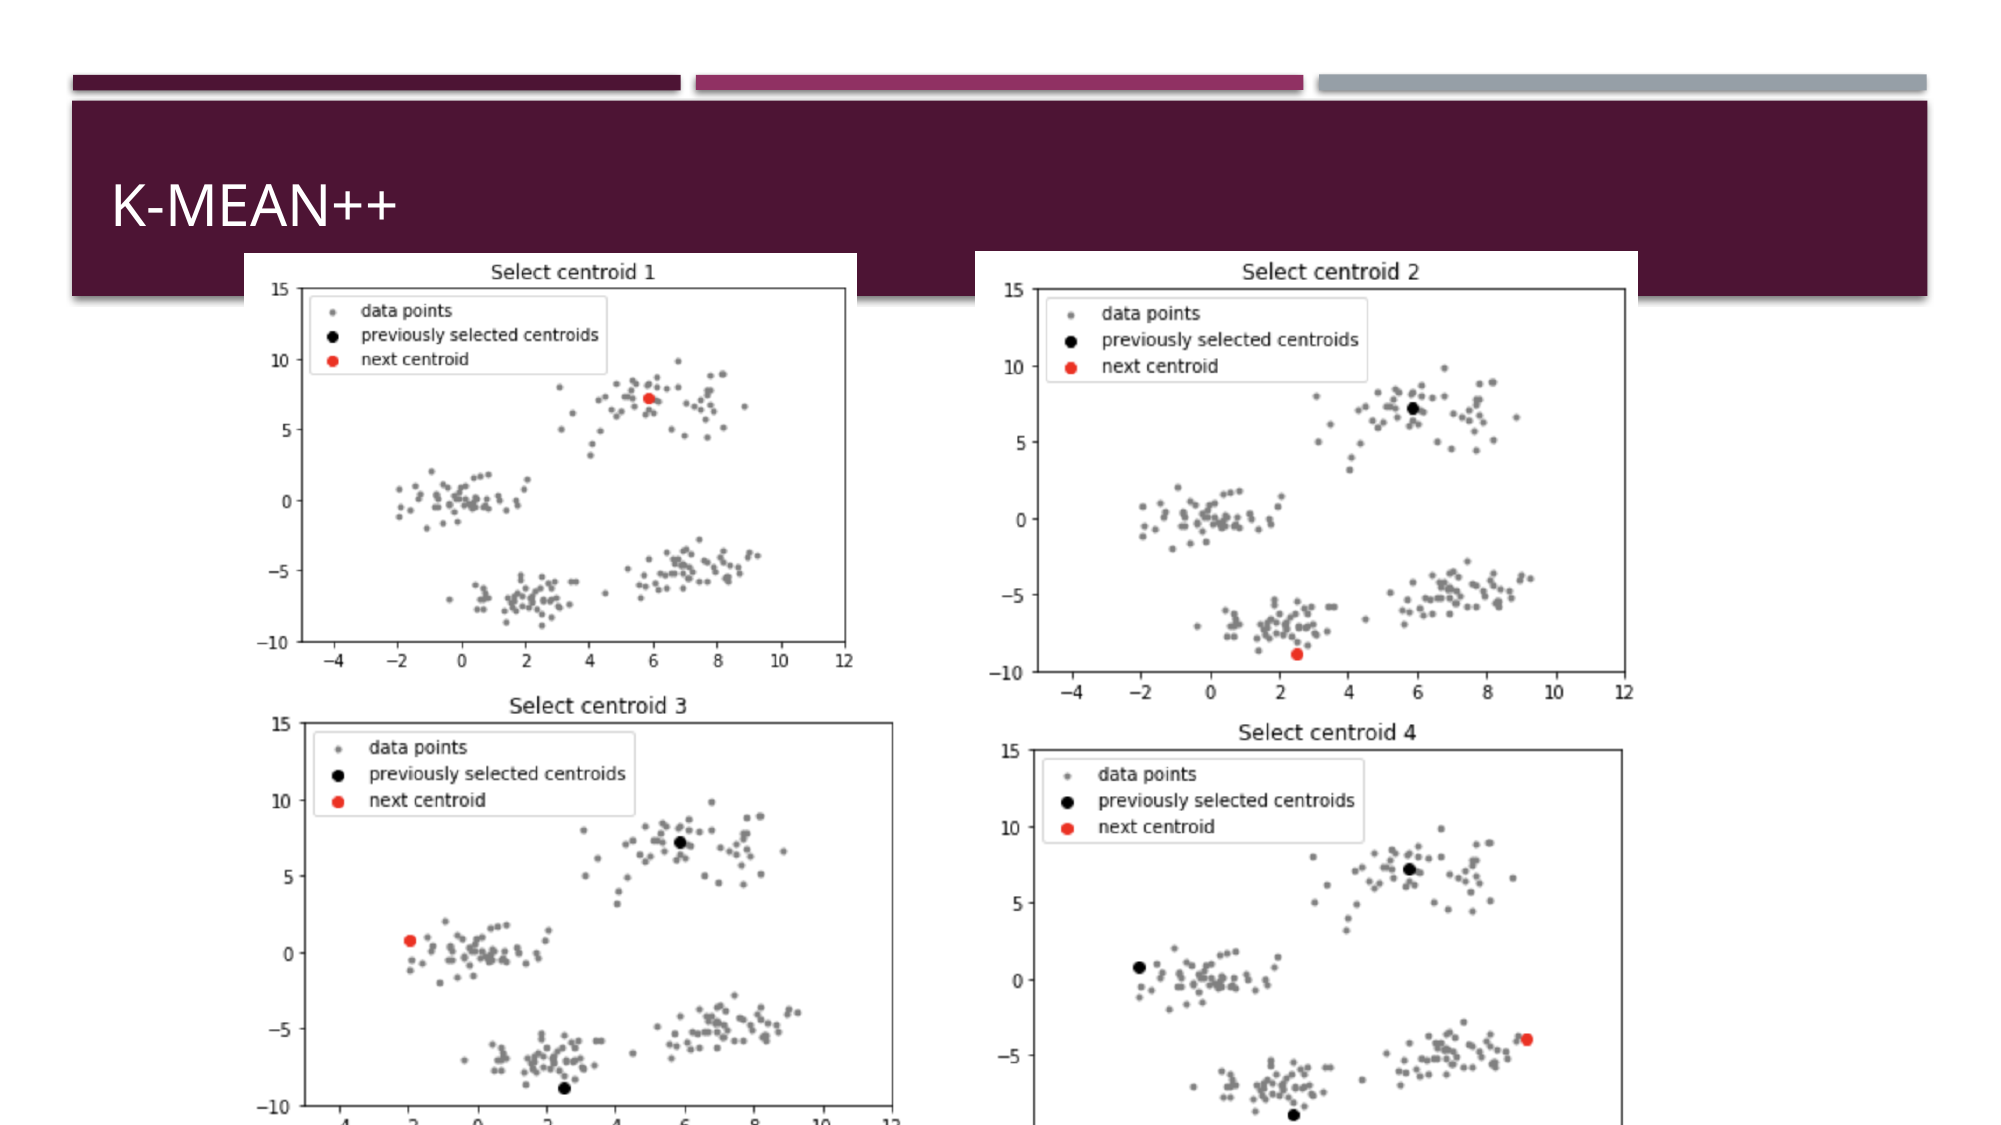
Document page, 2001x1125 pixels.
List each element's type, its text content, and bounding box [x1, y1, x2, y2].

title K-mean++ [95, 79, 1905, 246]
picture [243, 685, 907, 1125]
picture [243, 252, 857, 679]
picture [974, 251, 1638, 1125]
